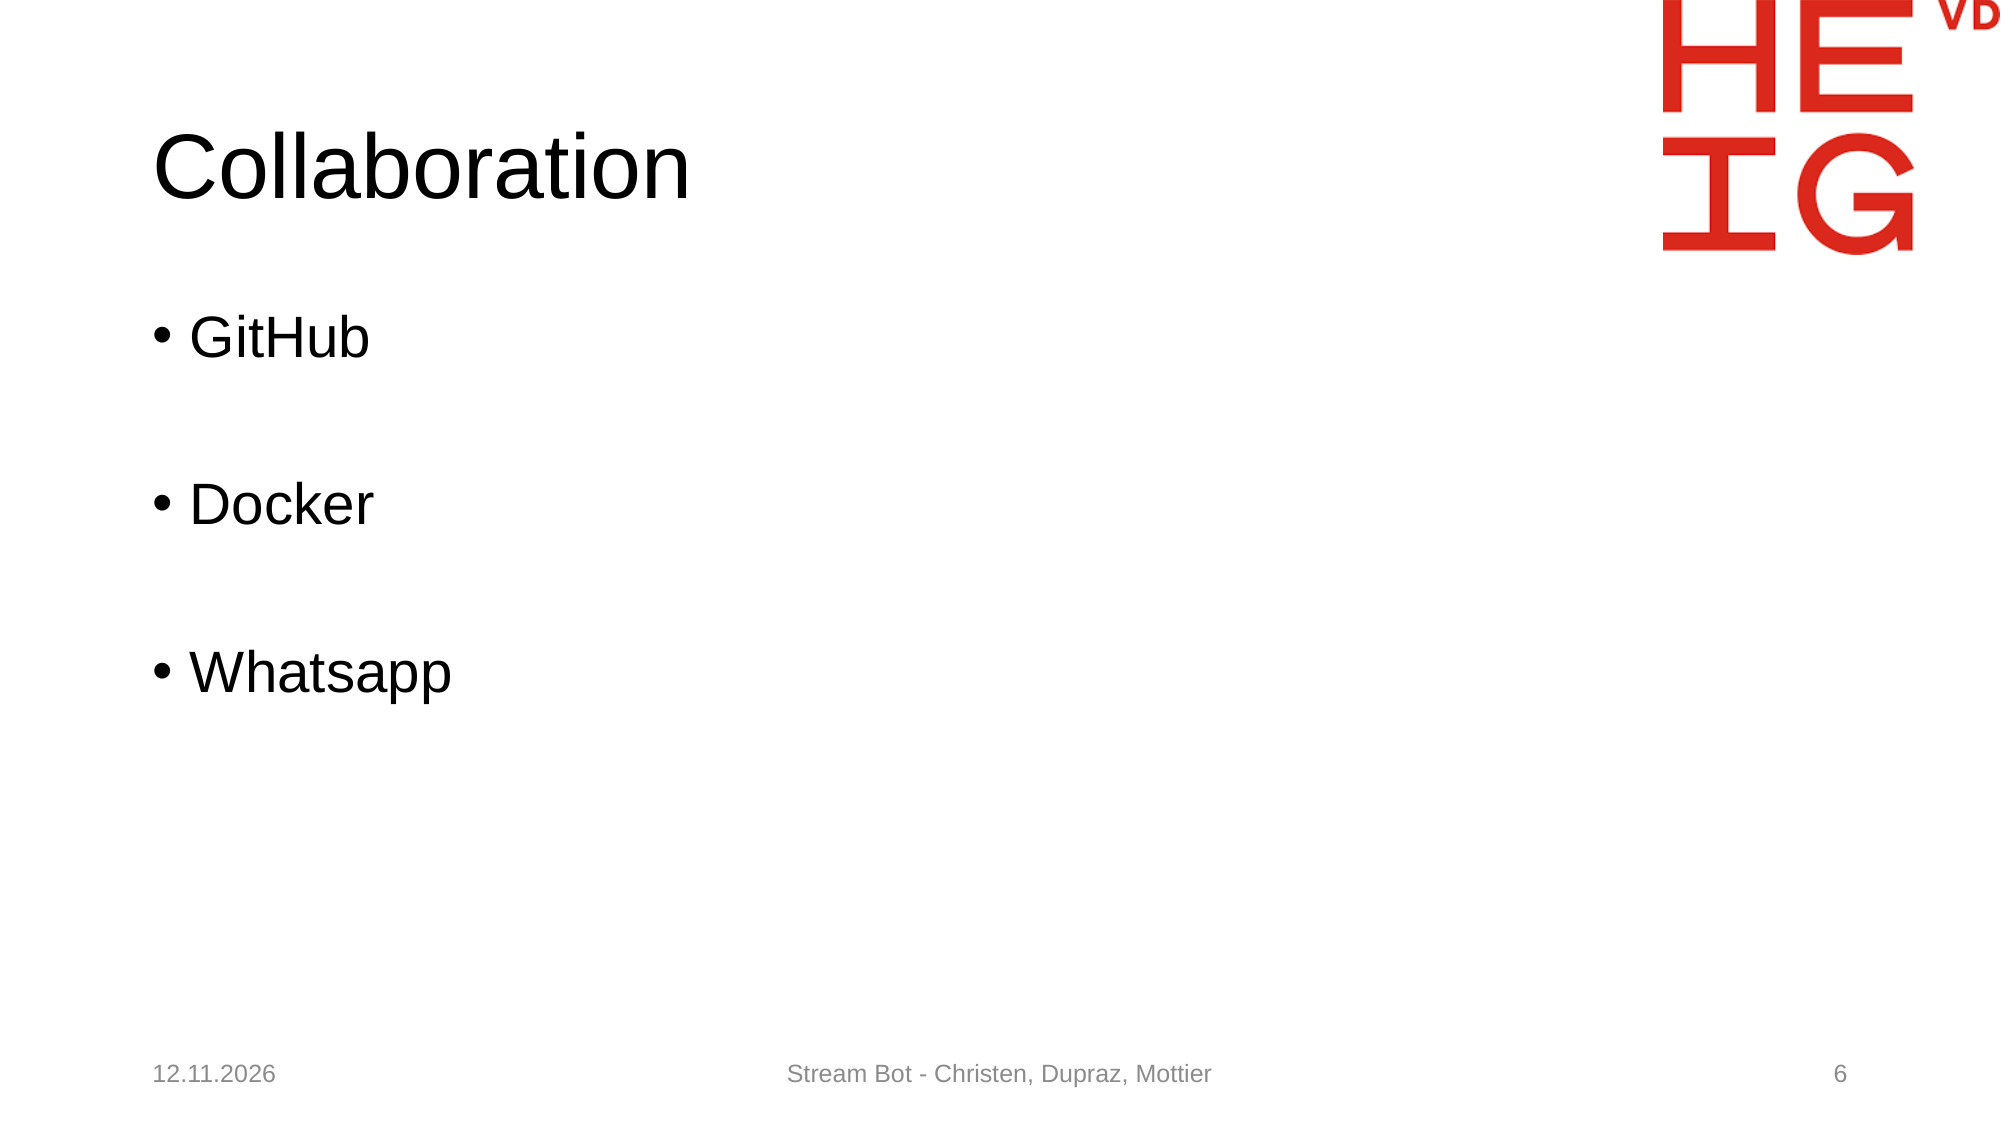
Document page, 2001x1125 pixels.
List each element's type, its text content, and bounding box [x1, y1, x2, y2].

slide_number 6 [1412, 1042, 1863, 1103]
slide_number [137, 1042, 588, 1103]
footer Stream Bot - Christen, Dupraz, Mottier [662, 1042, 1338, 1103]
list GitHub Docker Whatsapp [137, 299, 1863, 1014]
title Collaboration [137, 59, 1640, 278]
picture [1663, 0, 2000, 255]
